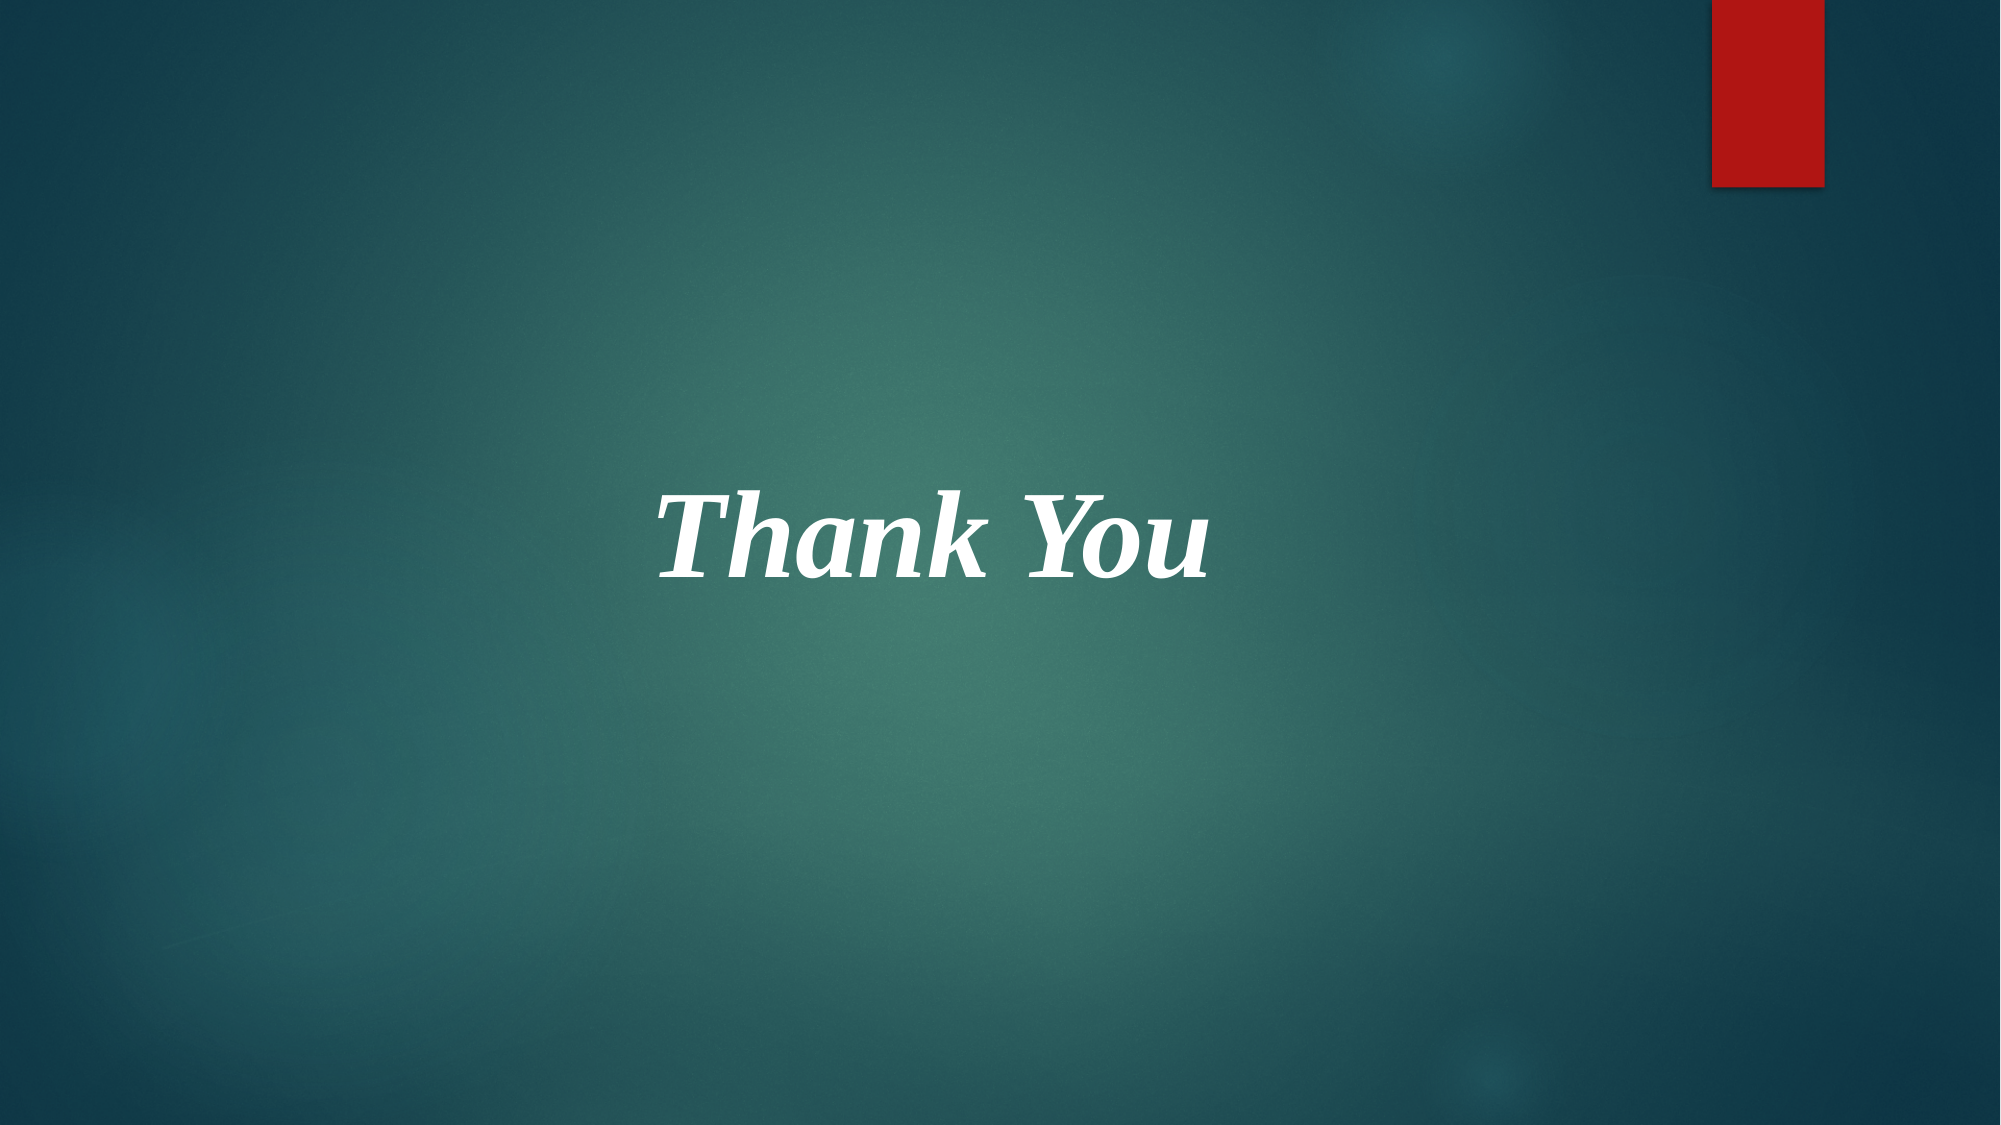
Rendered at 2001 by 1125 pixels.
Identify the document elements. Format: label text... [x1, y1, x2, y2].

picture [0, 0, 2001, 1125]
title Thank You [103, 295, 1677, 735]
